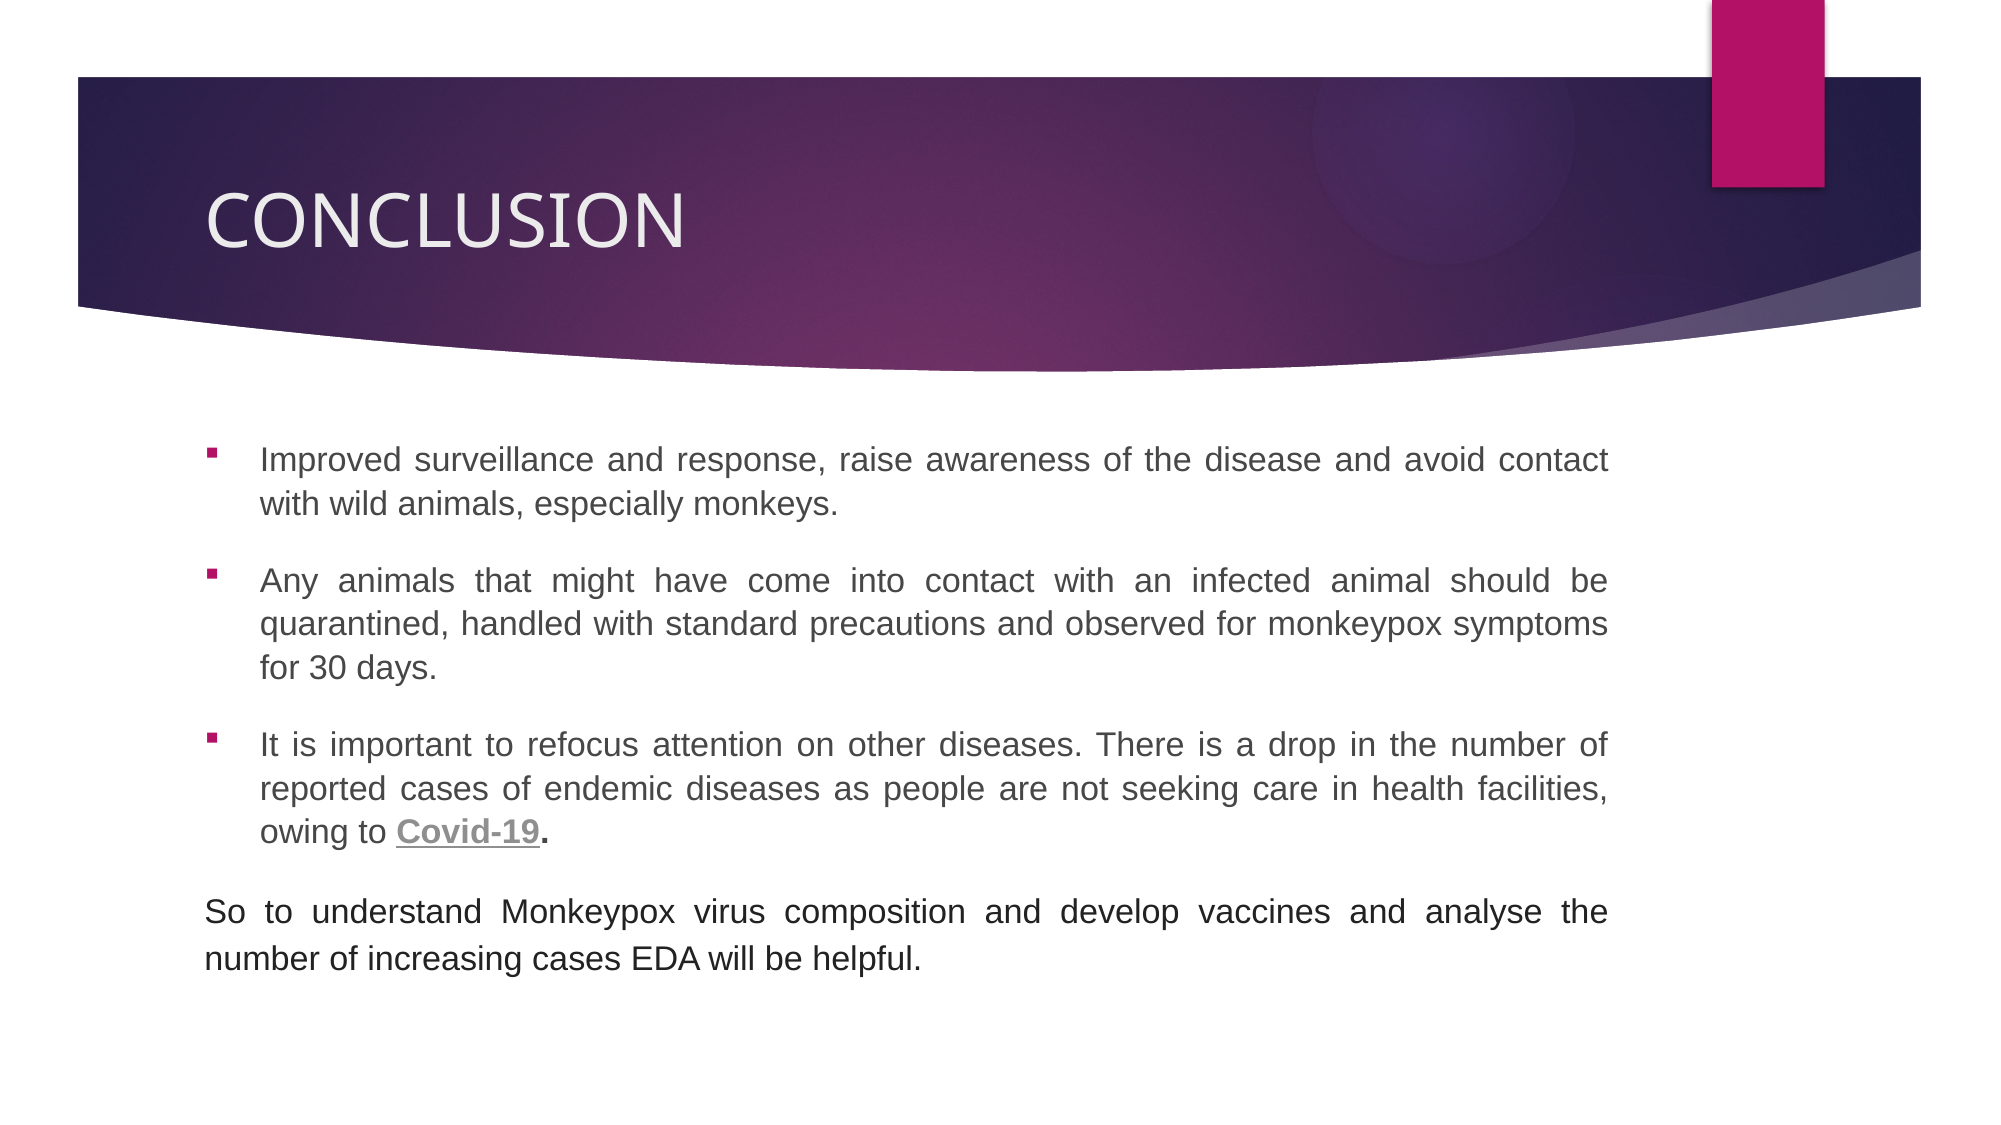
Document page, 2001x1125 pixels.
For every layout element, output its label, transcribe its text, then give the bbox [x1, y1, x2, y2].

list Improved surveillance and response, raise awareness of the disease and avoid contact with wild animals, especially monkeys. Any animals that might have come into contact with an infected animal should be quarantined, handled with standard precautions and observed for monkeypox symptoms for 30 days. It is important to refocus attention on other diseases. There is a drop in the number of reported cases of endemic diseases as people are not seeking care in health facilities, owing to Covid-19. So to understand Monkeypox virus composition and develop vaccines and analyse the number of increasing cases EDA will be helpful. [189, 427, 1638, 988]
title CONCLUSION [189, 159, 1627, 276]
